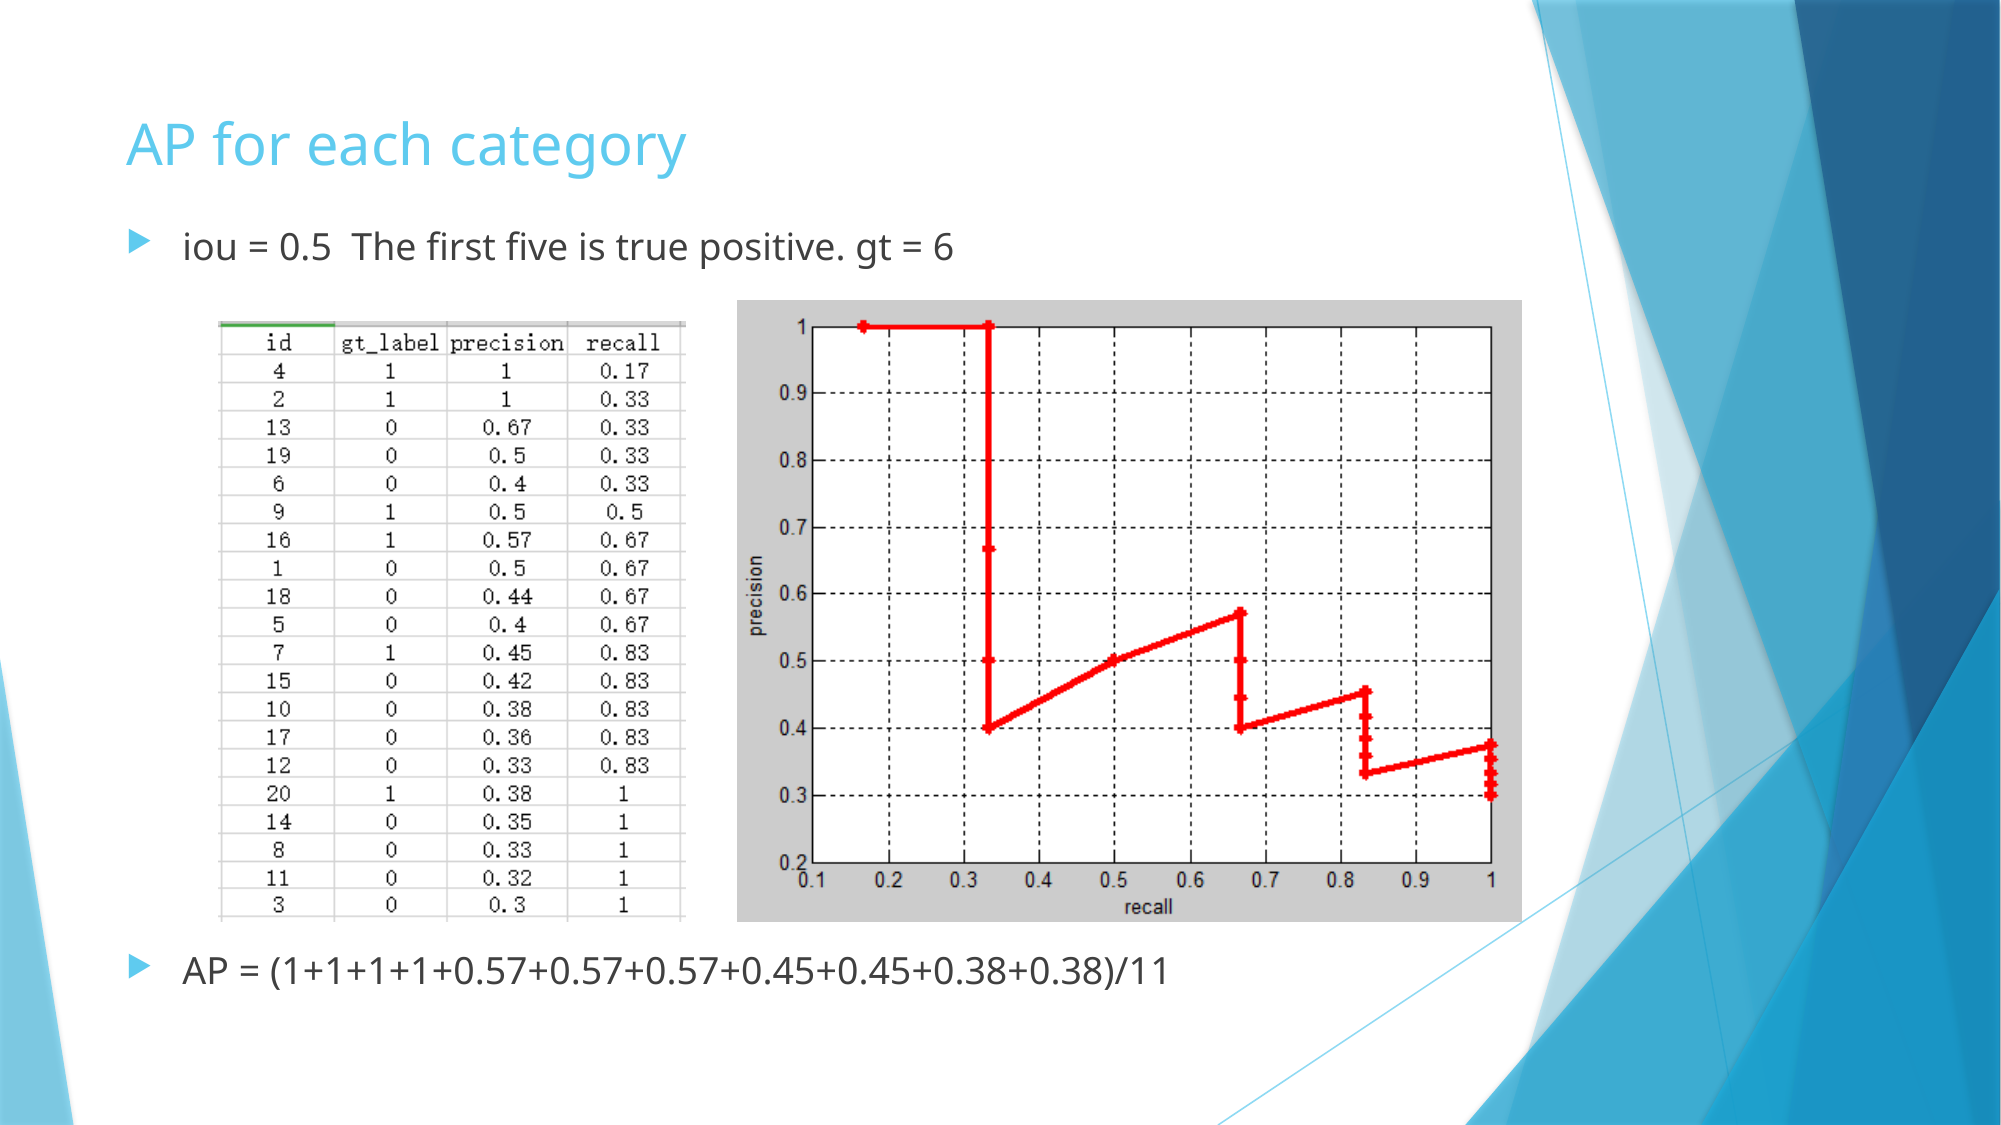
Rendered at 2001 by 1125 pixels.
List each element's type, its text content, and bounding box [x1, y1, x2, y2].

picture [218, 320, 687, 922]
title AP for each category [111, 99, 1522, 185]
list iou = 0.5 The first five is true positive. gt = 6 AP = (1+1+1+1+0.57+0.57+0.57+0.45+0.45+0.38+0.38)/11 [111, 215, 1522, 1072]
picture [736, 300, 1522, 922]
